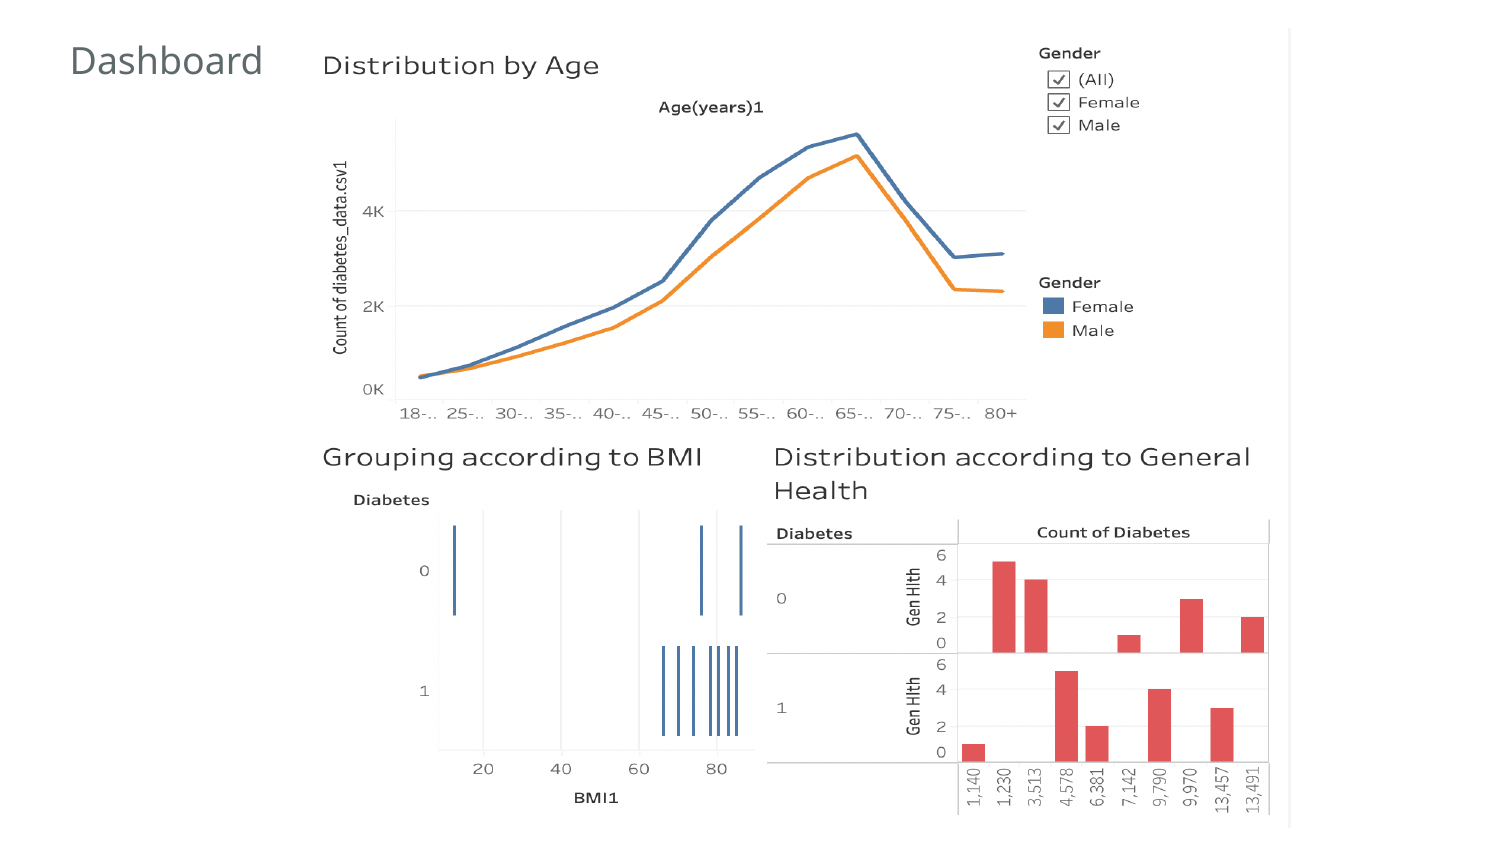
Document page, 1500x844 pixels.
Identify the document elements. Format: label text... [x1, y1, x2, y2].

picture [297, 28, 1291, 828]
list Dashboard [54, 10, 1039, 110]
